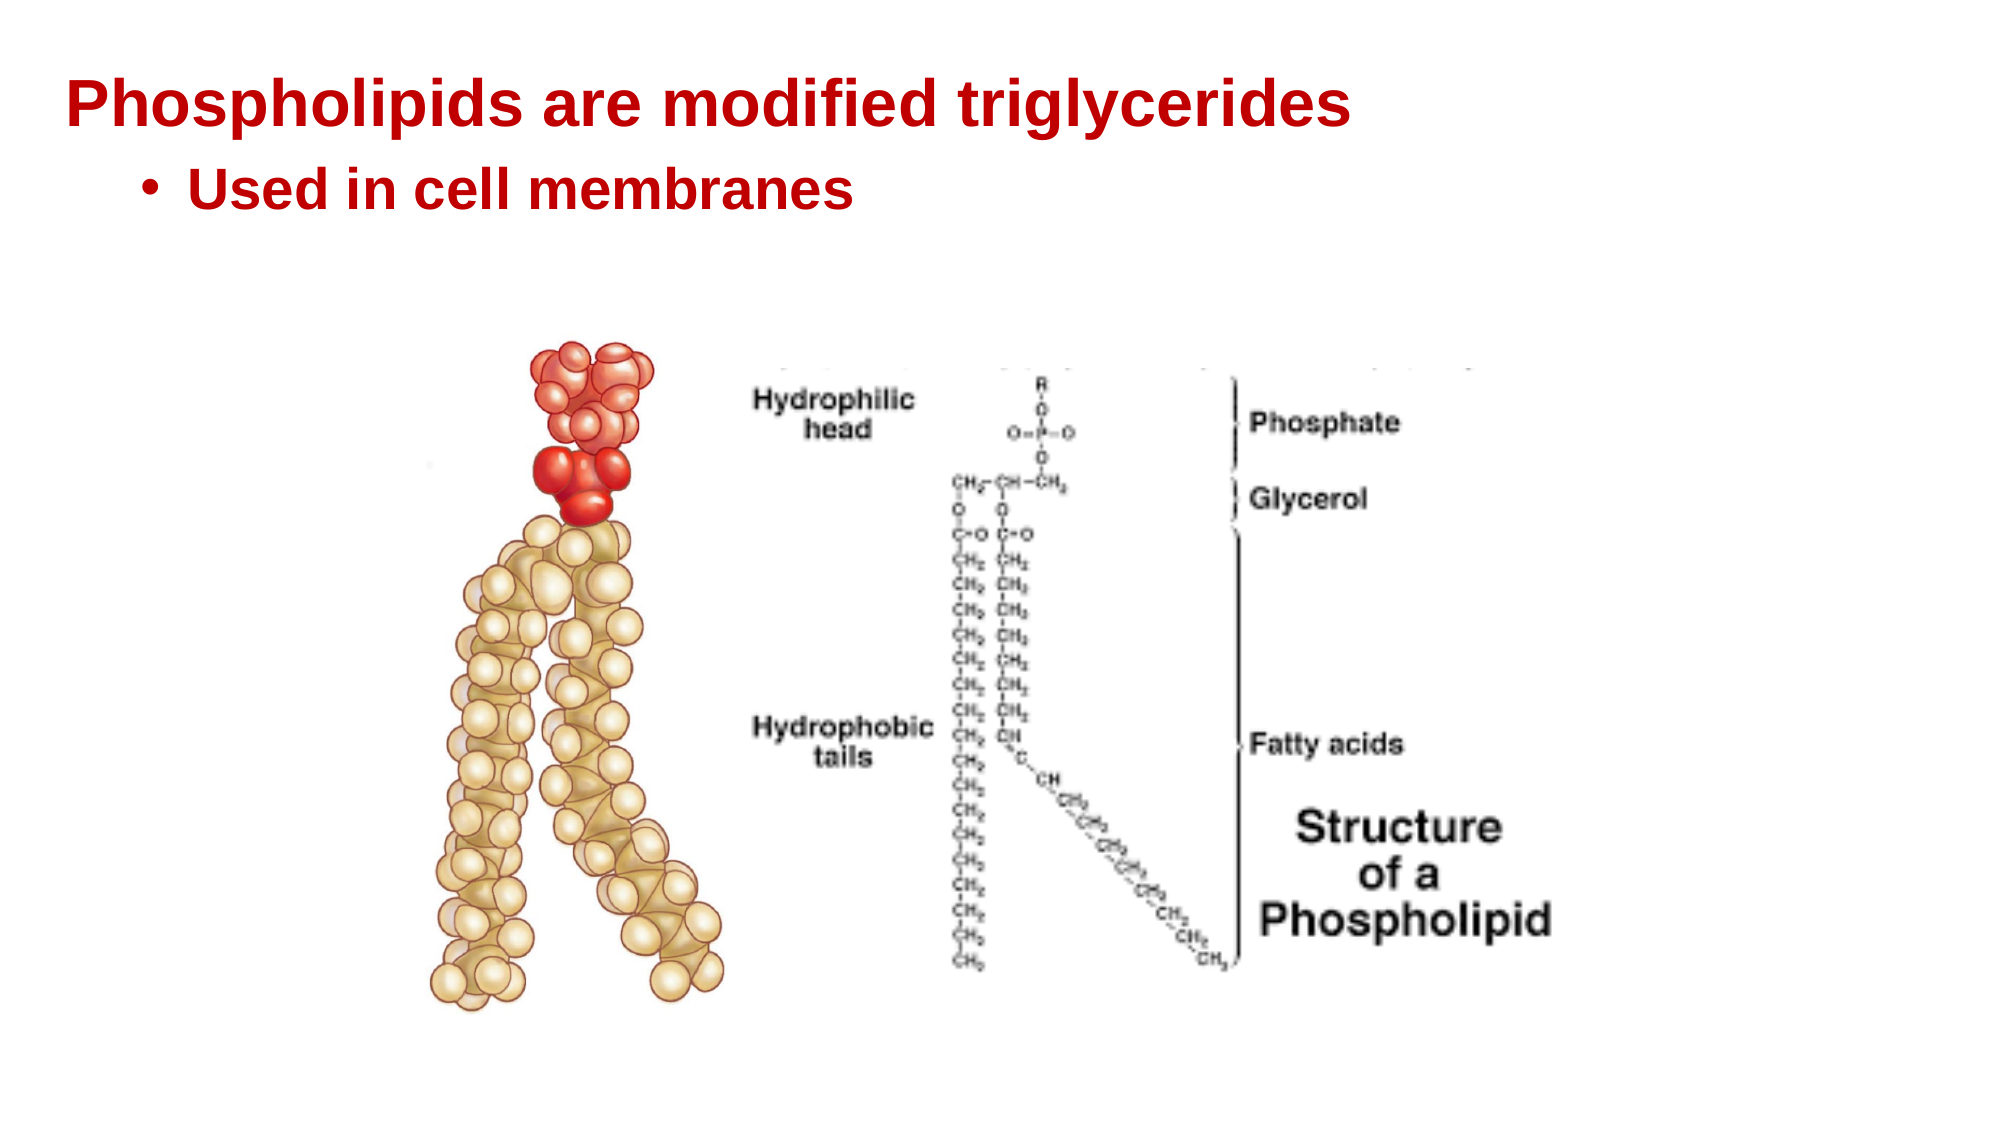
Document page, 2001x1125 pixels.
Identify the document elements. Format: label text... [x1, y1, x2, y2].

text_box Phospholipids are modified triglycerides Used in cell membranes [50, 51, 1692, 233]
picture [222, 330, 1568, 1029]
